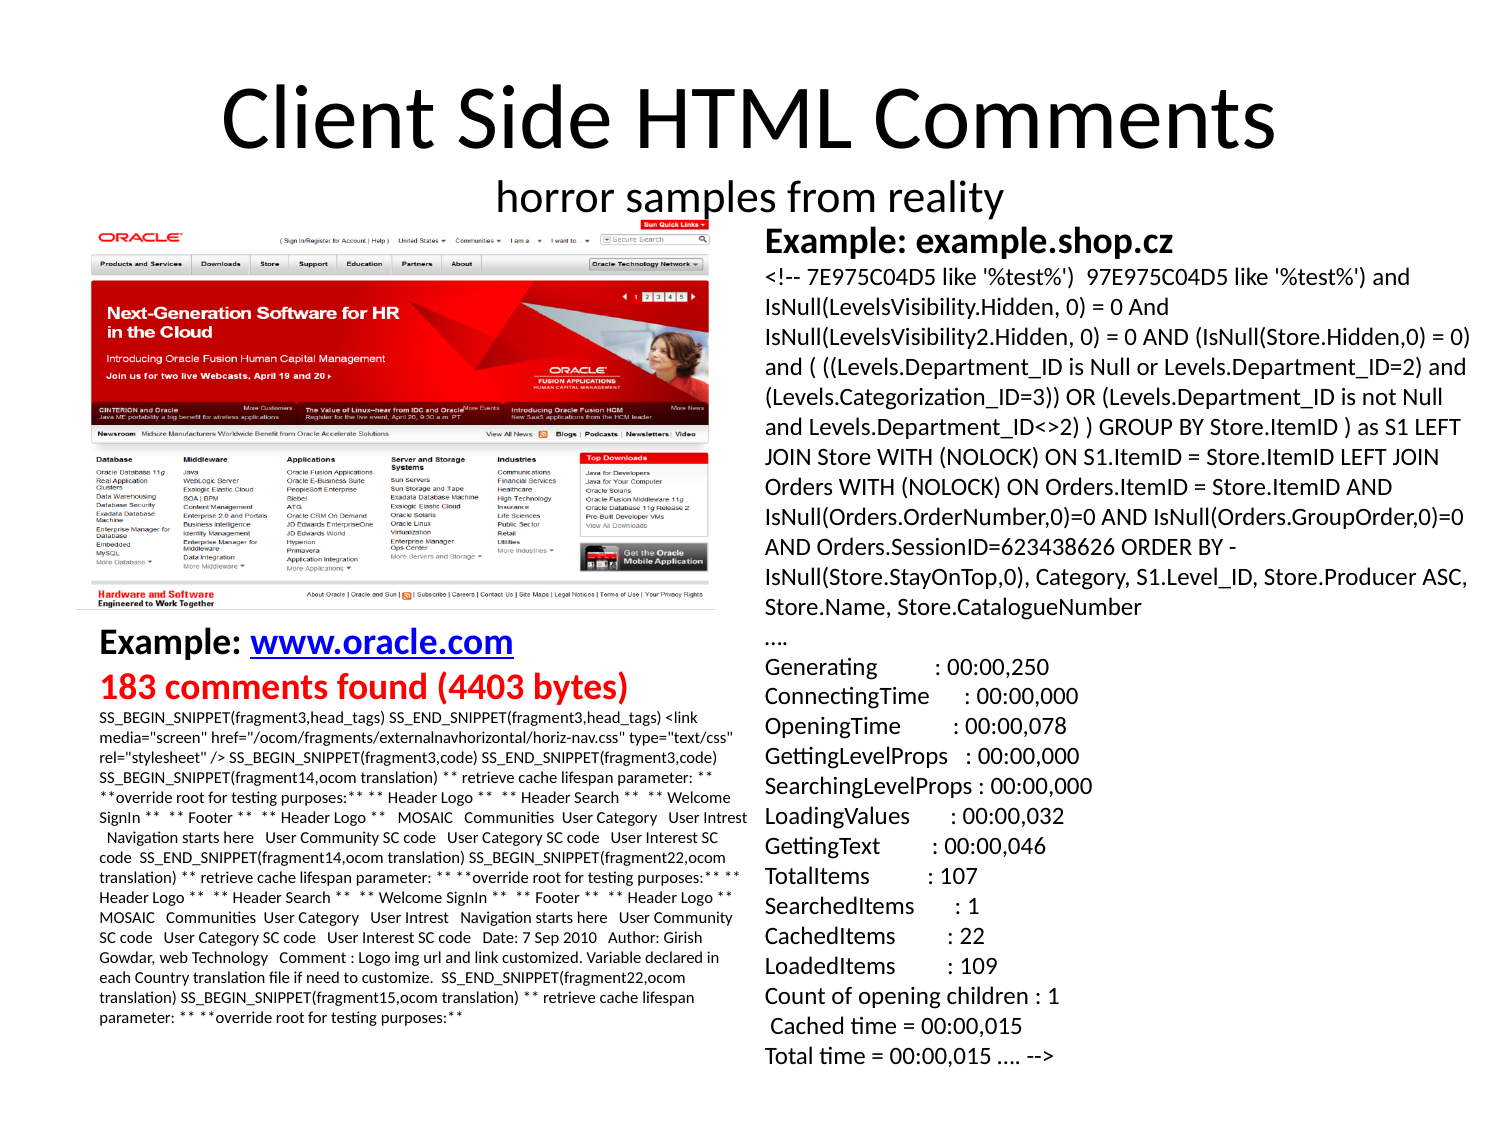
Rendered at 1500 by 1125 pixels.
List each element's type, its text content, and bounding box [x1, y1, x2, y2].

text_box Example: www.oracle.com 183 comments found (4403 bytes) SS_BEGIN_SNIPPET(fragment3,head_tags) SS_END_SNIPPET(fragment3,head_tags) <link media="screen" href="/ocom/fragments/externalnavhorizontal/horiz-nav.css" type="text/css" rel="stylesheet" /> SS_BEGIN_SNIPPET(fragment3,code) SS_END_SNIPPET(fragment3,code) SS_BEGIN_SNIPPET(fragment14,ocom translation) ** retrieve cache lifespan parameter: ** **override root for testing purposes:** ** Header Logo ** ** Header Search ** ** Welcome SignIn ** ** Footer ** ** Header Logo ** MOSAIC Communities User Category User Intrest Navigation starts here User Community SC code User Category SC code User Interest SC code SS_END_SNIPPET(fragment14,ocom translation) SS_BEGIN_SNIPPET(fragment22,ocom translation) ** retrieve cache lifespan parameter: ** **override root for testing purposes:** ** Header Logo ** ** Header Search ** ** Welcome SignIn ** ** Footer ** ** Header Logo ** MOSAIC Communities User Category User Intrest Navigation starts here User Community SC code User Category SC code User Interest SC code Date: 7 Sep 2010 Author: Girish Gowdar, web Technology Comment : Logo img url and link customized. Variable declared in each Country translation file if need to customize. SS_END_SNIPPET(fragment22,ocom translation) SS_BEGIN_SNIPPET(fragment15,ocom translation) ** retrieve cache lifespan parameter: ** **override root for testing purposes:** [84, 609, 749, 1034]
title Client Side HTML Comments horror samples from reality [75, 45, 1425, 233]
picture [76, 212, 715, 610]
text_box Example: example.shop.cz <!-- 7E975C04D5 like '%test%') 97E975C04D5 like '%test%') and IsNull(LevelsVisibility.Hidden, 0) = 0 And IsNull(LevelsVisibility2.Hidden, 0) = 0 AND (IsNull(Store.Hidden,0) = 0) and ( ((Levels.Department_ID is Null or Levels.Department_ID=2) and (Levels.Categorization_ID=3)) OR (Levels.Department_ID is not Null and Levels.Department_ID<>2) ) GROUP BY Store.ItemID ) as S1 LEFT JOIN Store WITH (NOLOCK) ON S1.ItemID = Store.ItemID LEFT JOIN Orders WITH (NOLOCK) ON Orders.ItemID = Store.ItemID AND IsNull(Orders.OrderNumber,0)=0 AND IsNull(Orders.GroupOrder,0)=0 AND Orders.SessionID=623438626 ORDER BY -IsNull(Store.StayOnTop,0), Category, S1.Level_ID, Store.Producer ASC, Store.Name, Store.CatalogueNumber …. Generating : 00:00,250 ConnectingTime : 00:00,000 OpeningTime : 00:00,078 GettingLevelProps : 00:00,000 SearchingLevelProps : 00:00,000 LoadingValues : 00:00,032 GettingText : 00:00,046 TotalItems : 107 SearchedItems : 1 CachedItems : 22 LoadedItems : 109 Count of opening children : 1 Cached time = 00:00,015 Total time = 00:00,015 …. --> [749, 208, 1500, 1077]
